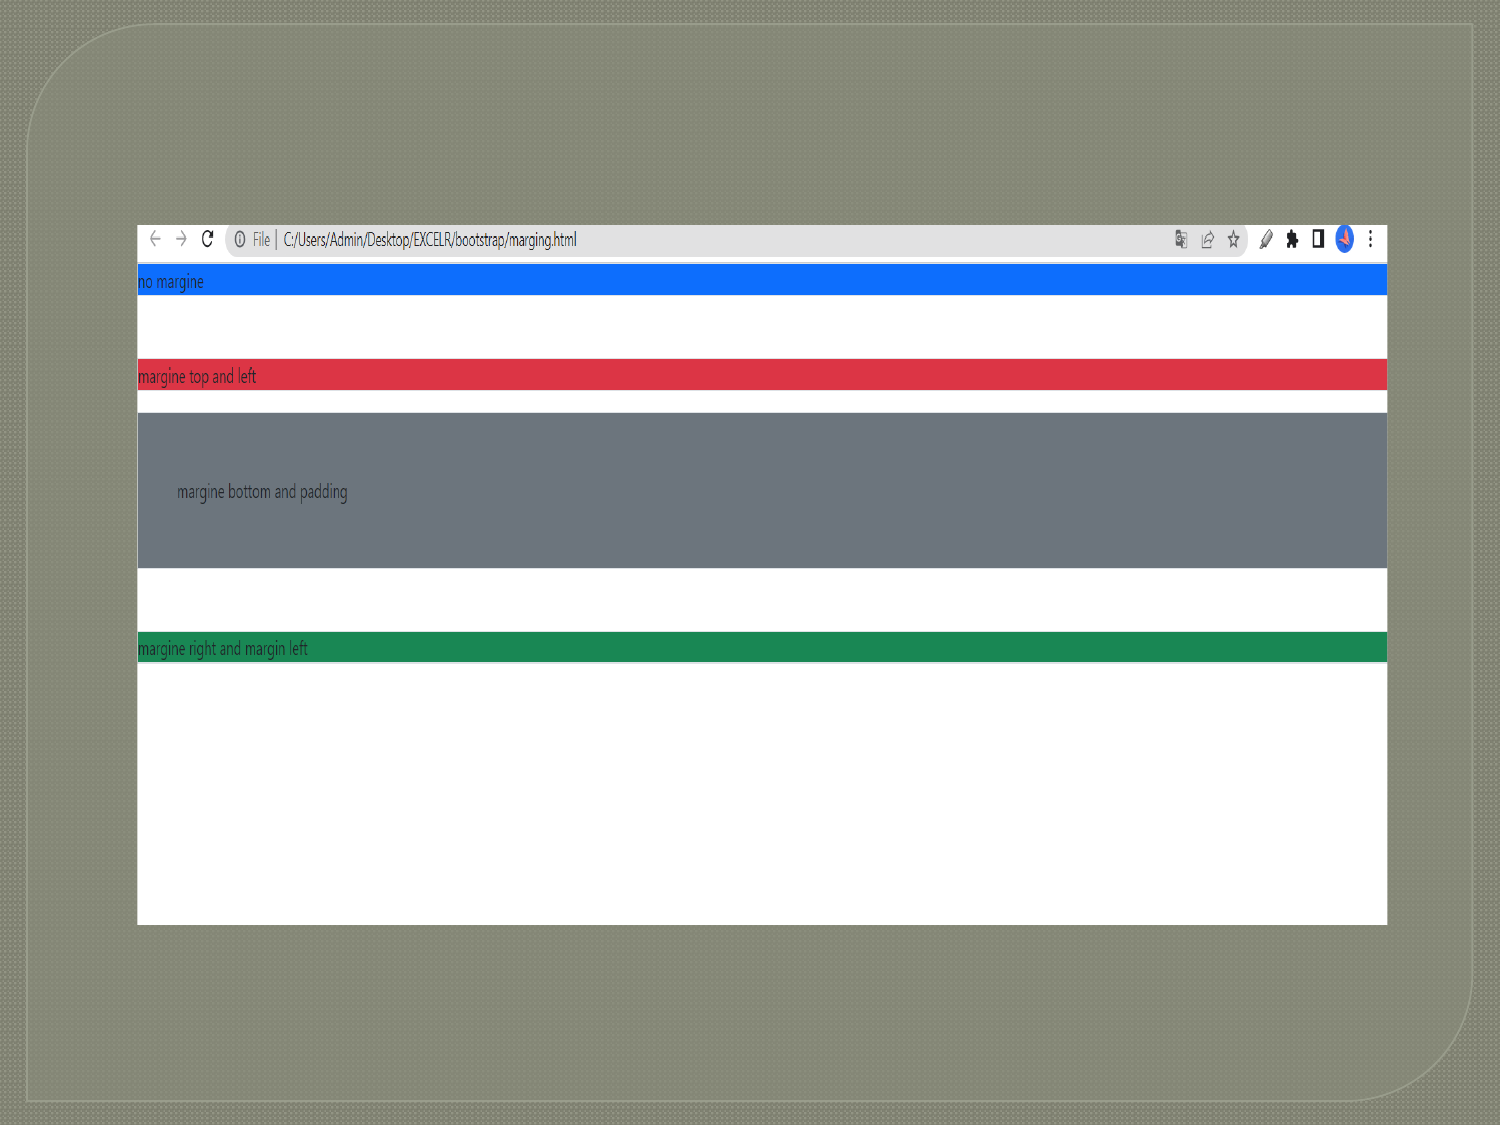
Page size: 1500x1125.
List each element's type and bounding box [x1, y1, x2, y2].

picture [137, 224, 1388, 926]
